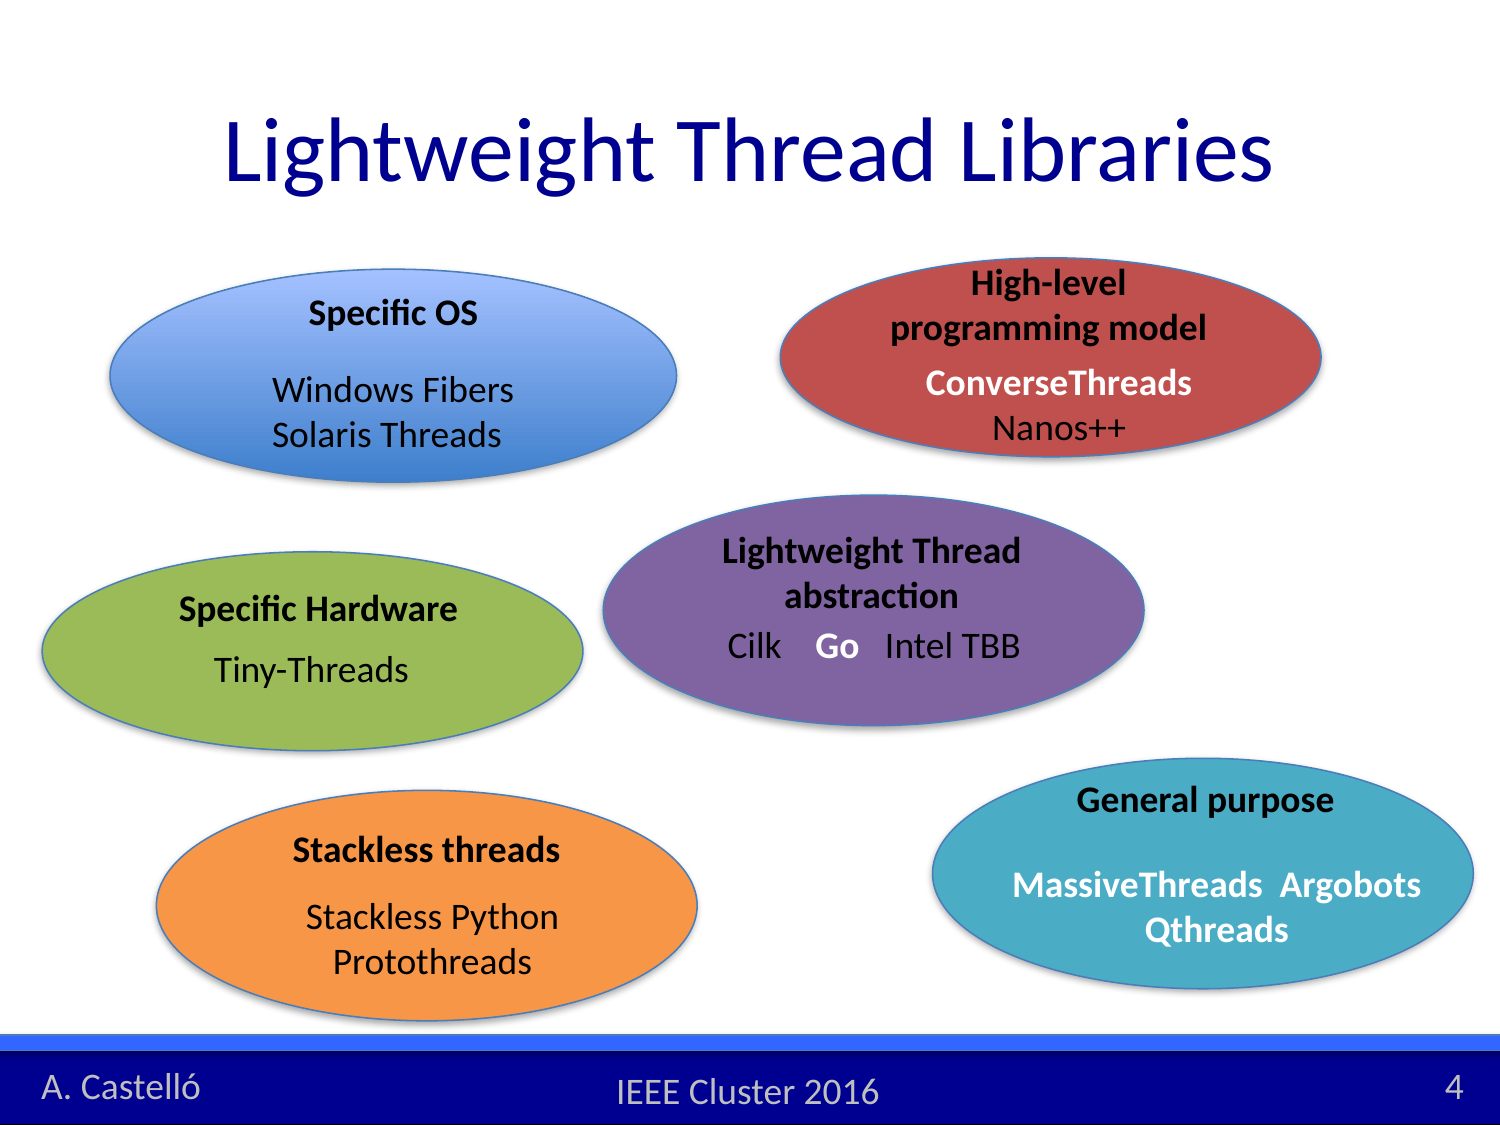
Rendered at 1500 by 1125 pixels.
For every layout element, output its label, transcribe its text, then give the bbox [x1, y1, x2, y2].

text_box [41, 550, 584, 752]
text_box Stackless threads [227, 817, 626, 878]
text_box [240, 990, 613, 1022]
text_box High-level programming model [849, 250, 1248, 356]
text_box [155, 826, 698, 968]
text_box ConverseThreads Nanos++ [910, 350, 1208, 456]
text_box [1095, 757, 1311, 767]
text_box Windows Fibers Solaris Threads [257, 357, 530, 462]
text_box [779, 290, 910, 444]
text_box [709, 494, 1038, 518]
text_box Lightweight Thread abstraction [672, 518, 1071, 623]
text_box [1208, 288, 1322, 439]
text_box [251, 789, 603, 817]
text_box General purpose [1006, 767, 1405, 828]
text_box MassiveThreads Argobots Qthreads [983, 852, 1451, 957]
text_box [1014, 957, 1392, 990]
text_box [264, 268, 523, 280]
text_box [602, 530, 1145, 727]
text_box Tiny-Threads [199, 637, 425, 698]
text_box [109, 281, 678, 483]
text_box Specific OS [255, 280, 532, 341]
text_box Specific Hardware [161, 576, 476, 637]
text_box [931, 793, 1475, 942]
text_box Cilk Go Intel TBB [704, 613, 1044, 674]
title Lightweight Thread Libraries [74, 71, 1425, 218]
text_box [0, 1034, 1500, 1125]
text_box Stackless Python Protothreads [198, 884, 667, 990]
